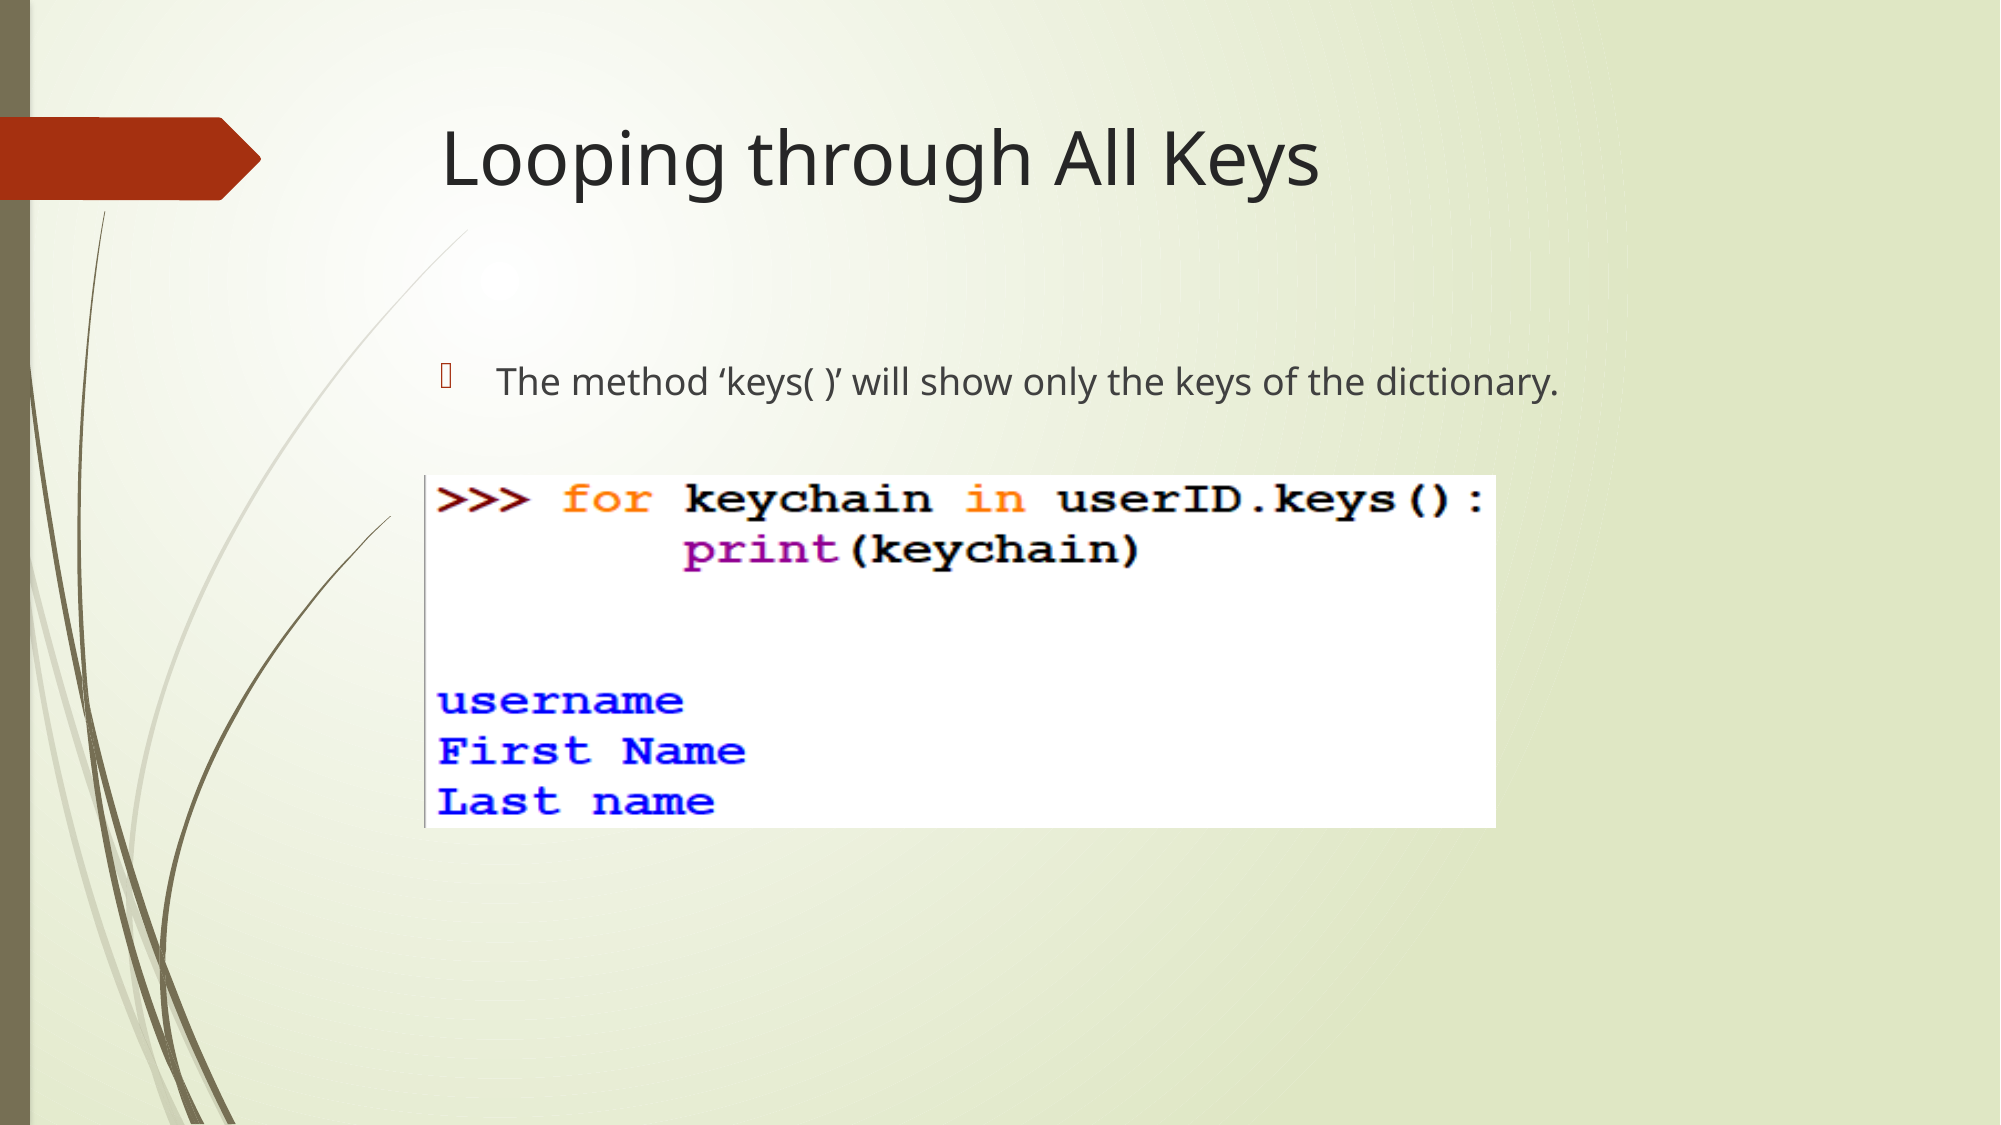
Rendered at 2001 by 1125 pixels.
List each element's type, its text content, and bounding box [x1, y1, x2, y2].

picture [424, 474, 1496, 828]
list The method ‘keys( )’ will show only the keys of the dictionary. [424, 350, 1888, 970]
title Looping through All Keys [425, 102, 1888, 313]
